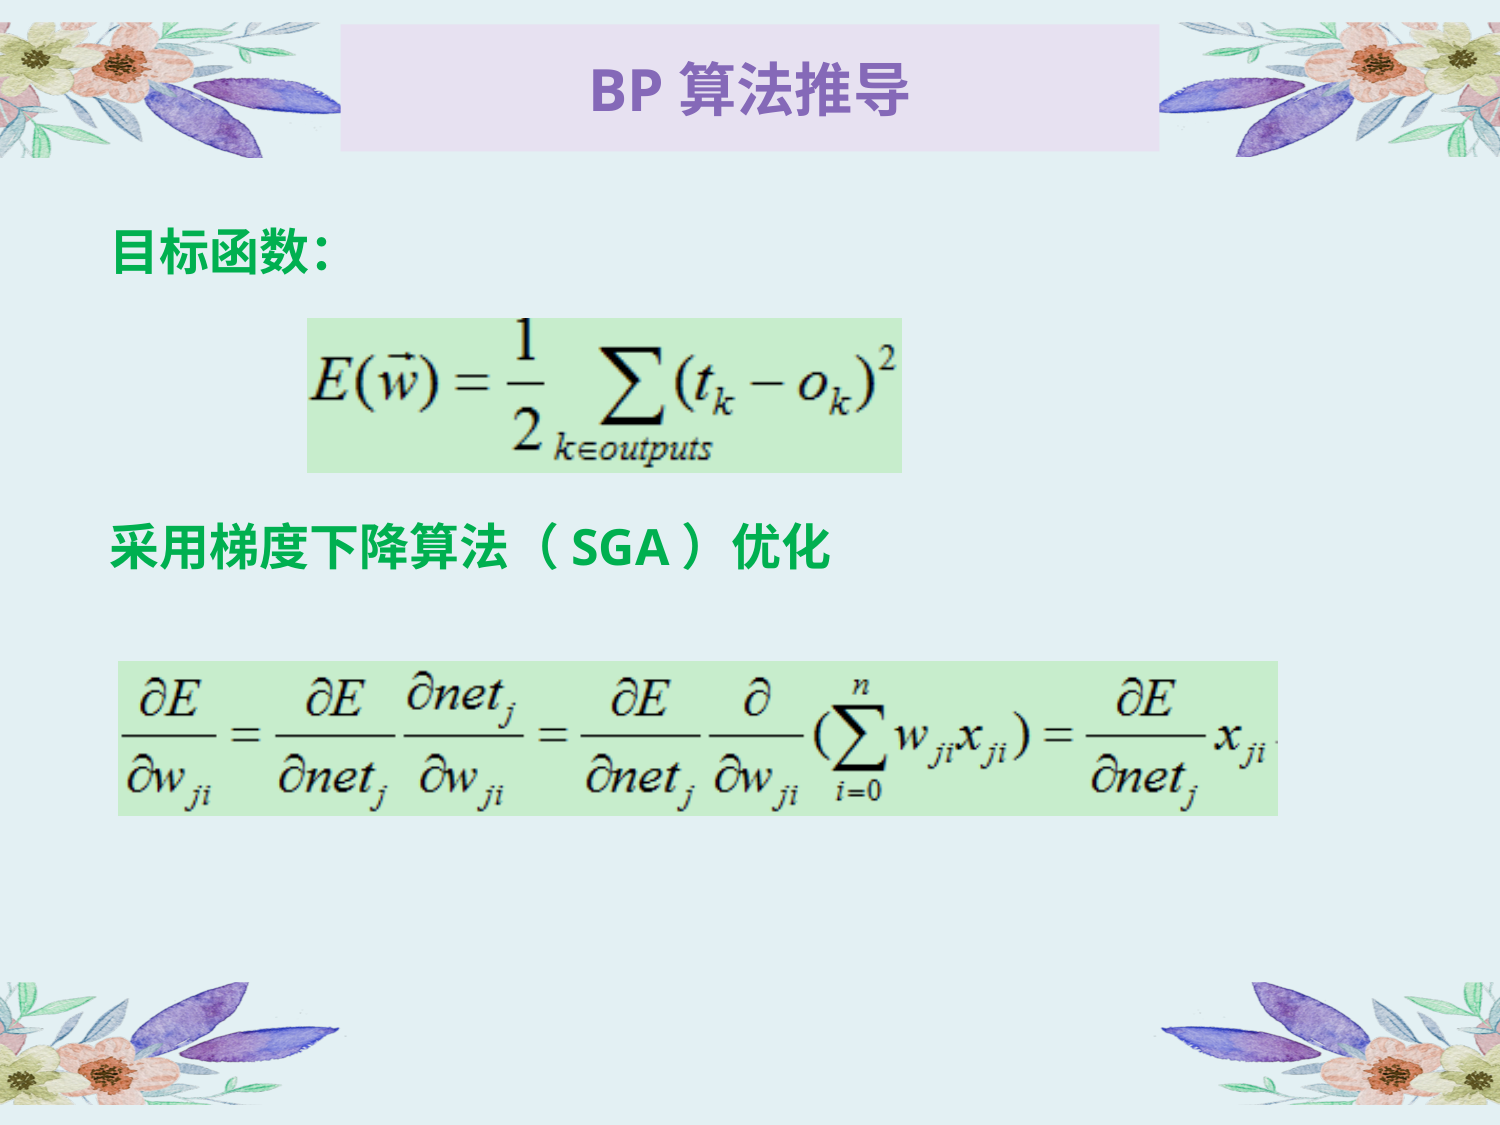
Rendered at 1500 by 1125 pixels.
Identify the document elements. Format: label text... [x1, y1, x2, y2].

picture [306, 318, 902, 473]
picture [1147, 23, 1500, 157]
picture [118, 661, 1278, 816]
picture [0, 23, 352, 158]
text_box BP算法推导 [340, 24, 1160, 152]
picture [1036, 983, 1500, 1105]
picture [0, 983, 464, 1105]
list 目标函数： [94, 212, 1160, 284]
text_box 采用梯度下降算法（SGA）优化 [94, 508, 1160, 579]
